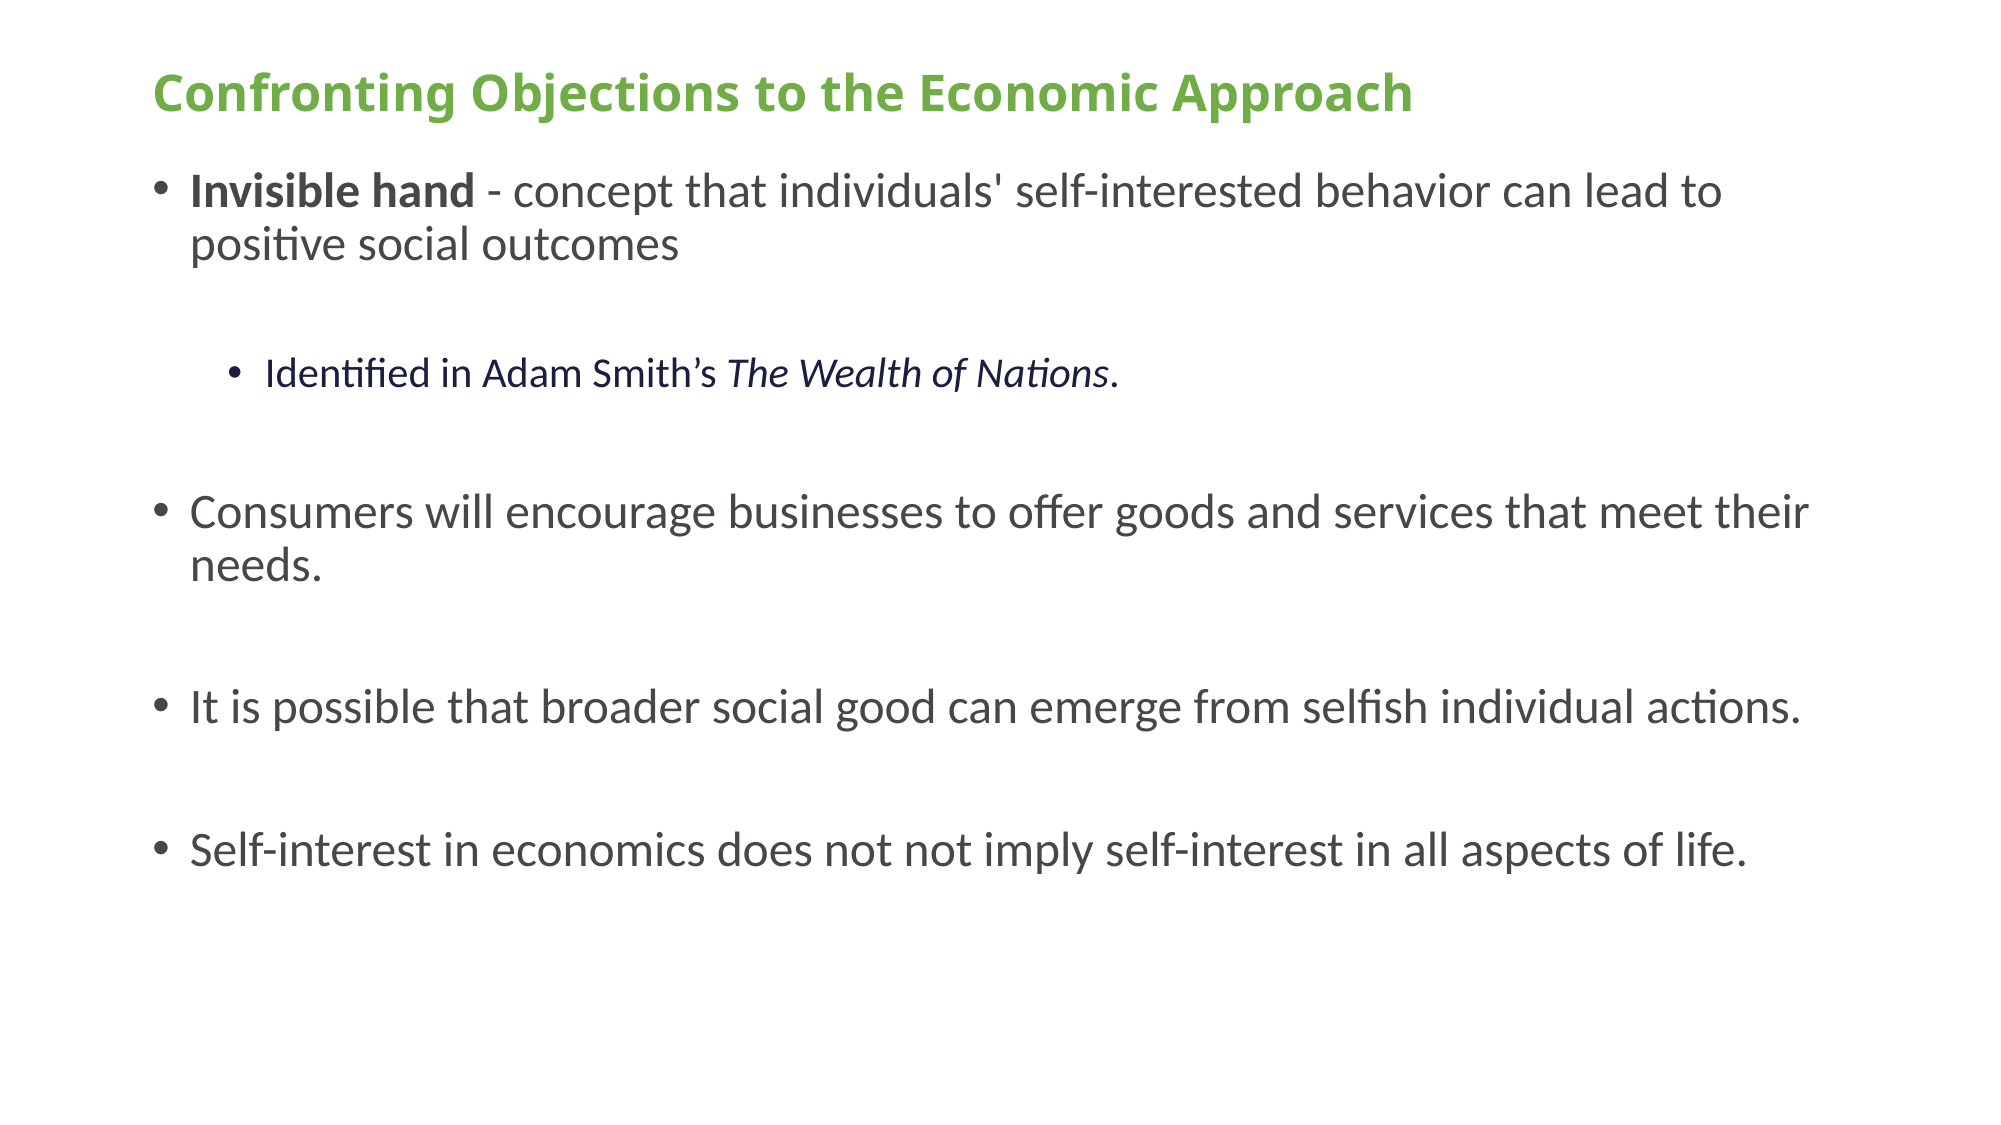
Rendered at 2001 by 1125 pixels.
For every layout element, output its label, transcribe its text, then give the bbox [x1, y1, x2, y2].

title Confronting Objections to the Economic Approach [137, 59, 1863, 130]
list Invisible hand - concept that individuals' self-interested behavior can lead to positive social outcomes Identified in Adam Smith’s The Wealth of Nations. Consumers will encourage businesses to offer goods and services that meet their needs. It is possible that broader social good can emerge from selfish individual actions. Self-interest in economics does not not imply self-interest in all aspects of life. [137, 156, 1863, 892]
